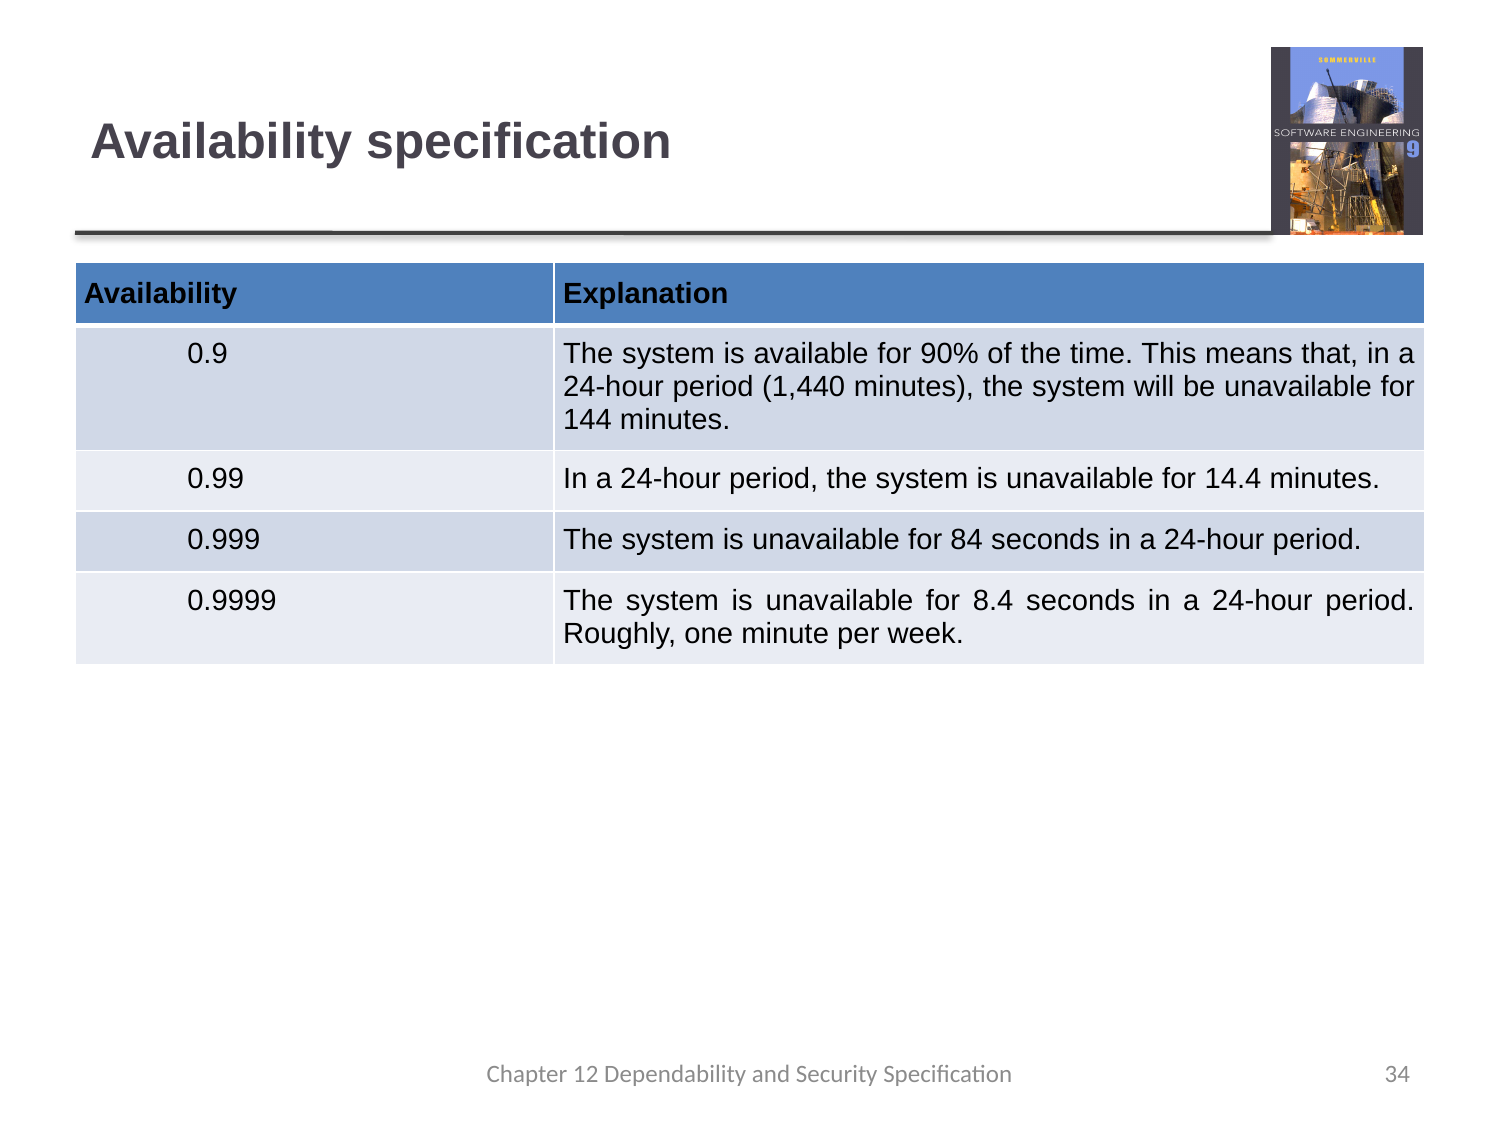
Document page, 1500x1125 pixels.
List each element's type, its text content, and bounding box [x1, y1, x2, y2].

table_cell 0.99 [76, 451, 553, 510]
table_cell The system is unavailable for 84 seconds in a 24-hour period. [555, 512, 1424, 571]
table_header Explanation [555, 263, 1424, 323]
title Availability specification [74, 44, 1272, 233]
table_cell 0.9 [76, 328, 553, 450]
table_cell In a 24-hour period, the system is unavailable for 14.4 minutes. [555, 451, 1424, 510]
table_cell The system is available for 90% of the time. This means that, in a 24-hour period (1,440 minutes), the system will be unavailable for 144 minutes. [555, 328, 1424, 450]
picture [1272, 47, 1423, 235]
table_cell The system is unavailable for 8.4 seconds in a 24-hour period. Roughly, one minute per week. [555, 573, 1424, 664]
table_cell 0.999 [76, 512, 553, 571]
footer Chapter 12 Dependability and Security Specification [425, 1042, 1075, 1103]
table_cell 0.9999 [76, 573, 553, 664]
slide_number 34 [1075, 1042, 1425, 1103]
table_header Availability [76, 263, 553, 323]
